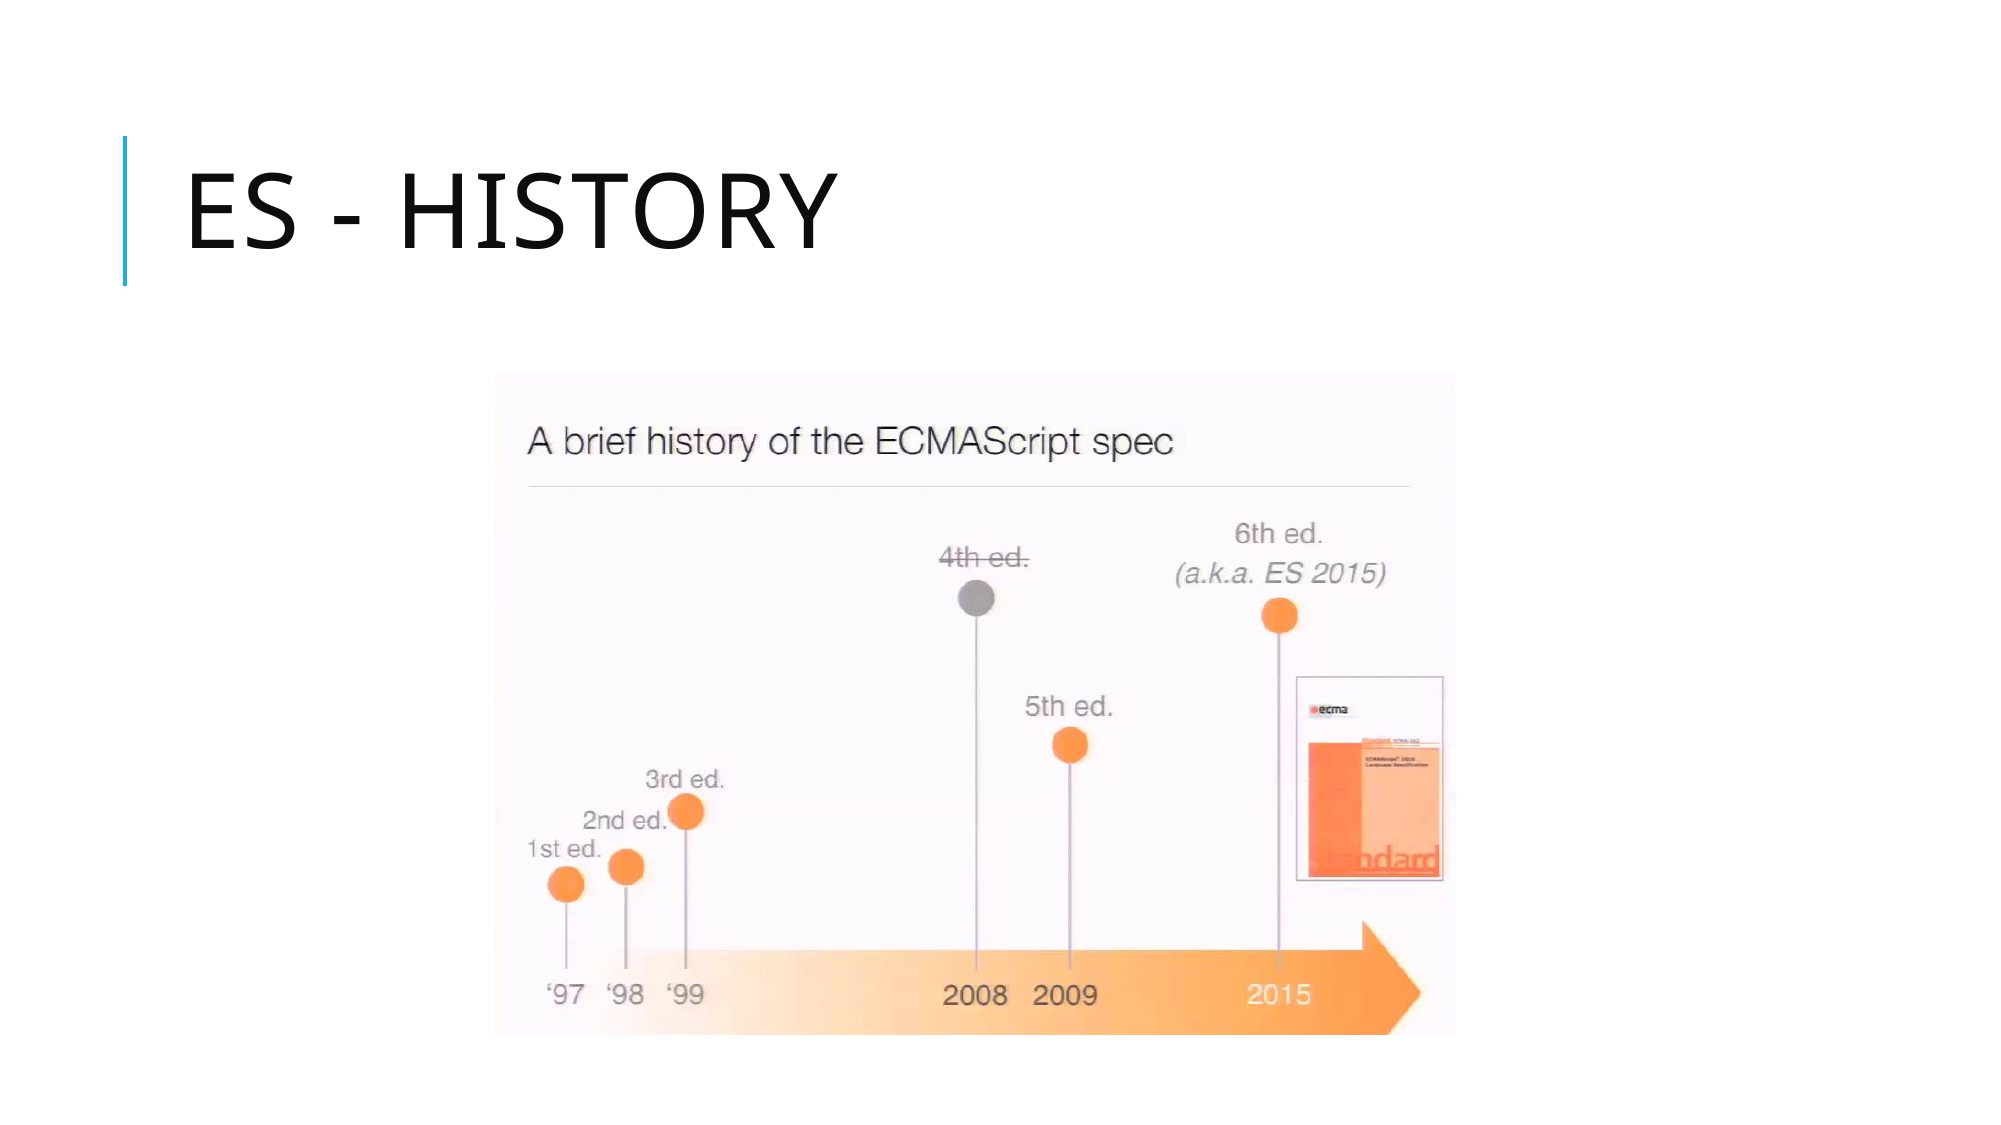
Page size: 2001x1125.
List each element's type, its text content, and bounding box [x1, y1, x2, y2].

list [494, 373, 1457, 1036]
title Es - history [168, 96, 1763, 342]
